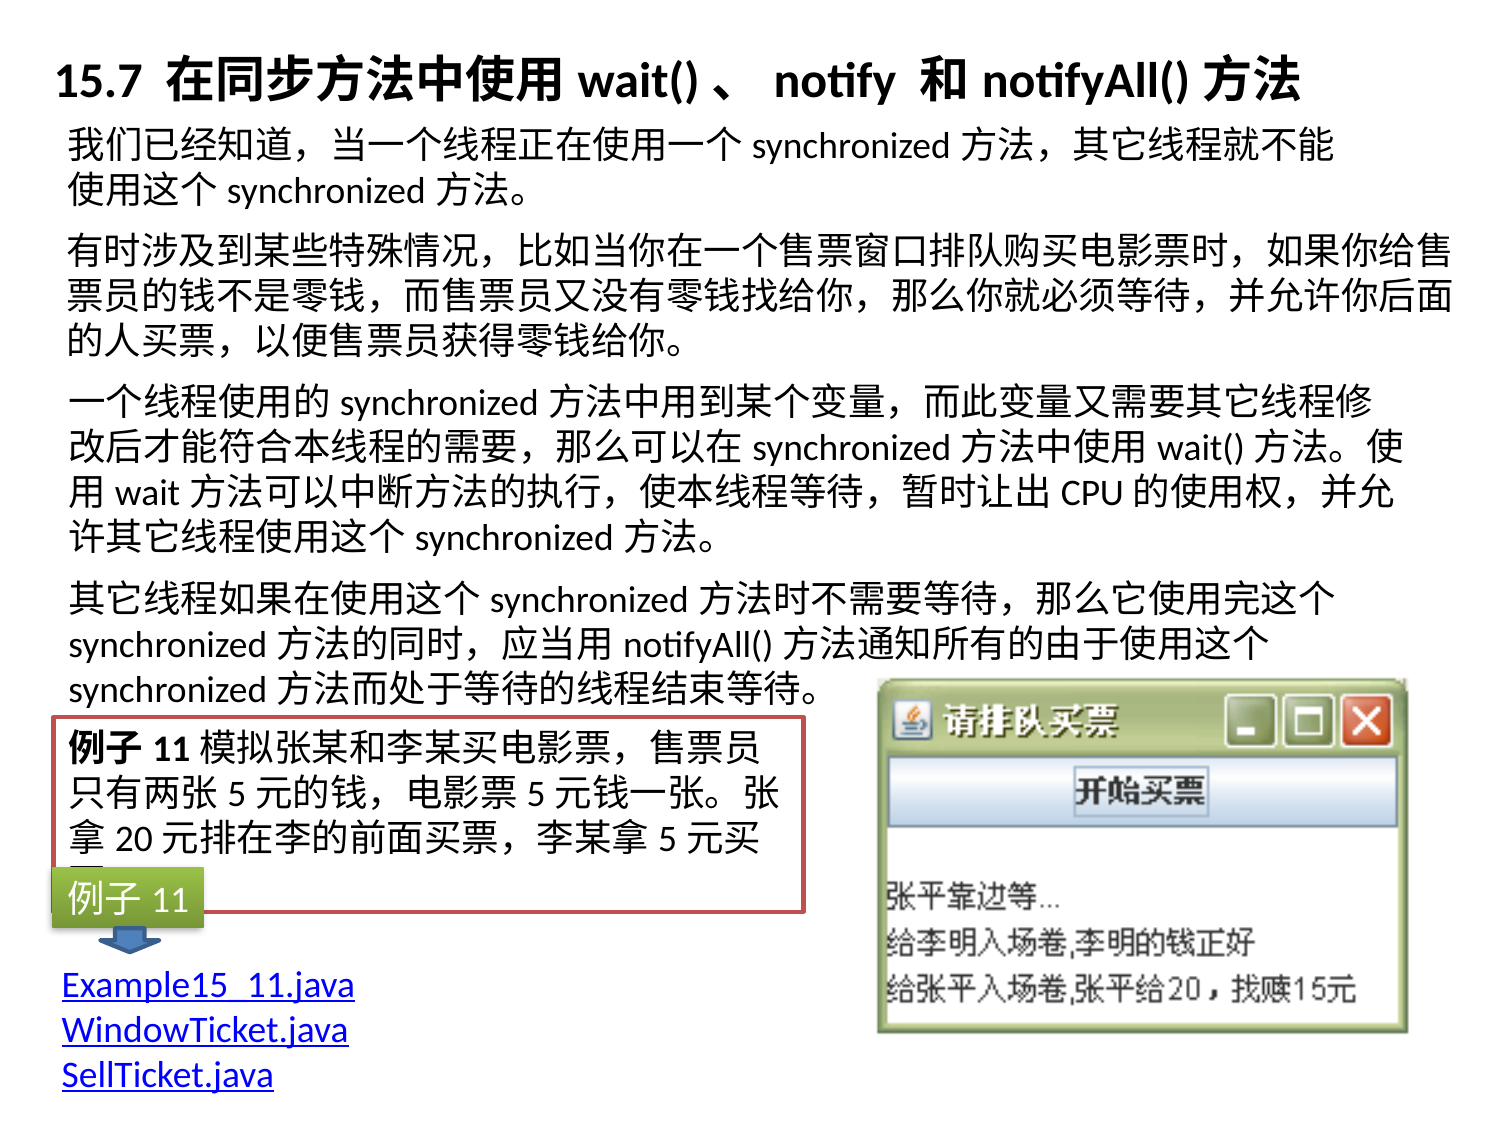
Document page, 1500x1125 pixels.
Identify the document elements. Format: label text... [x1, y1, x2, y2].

text_box 例子11模拟张某和李某买电影票，售票员只有两张5元的钱，电影票5元钱一张。张拿20元排在李的前面买票，李某拿5元买票。 [51, 715, 806, 914]
text_box 一个线程使用的synchronized方法中用到某个变量，而此变量又需要其它线程修改后才能符合本线程的需要，那么可以在synchronized方法中使用wait()方法。使用wait方法可以中断方法的执行，使本线程等待，暂时让出CPU的使用权，并允许其它线程使用这个synchronized方法。 [53, 371, 1424, 566]
text_box 有时涉及到某些特殊情况，比如当你在一个售票窗口排队购买电影票时，如果你给售票员的钱不是零钱，而售票员又没有零钱找给你，那么你就必须等待，并允许你后面的人买票，以便售票员获得零钱给你。 [51, 219, 1469, 370]
picture [867, 674, 1424, 1047]
text_box 我们已经知道，当一个线程正在使用一个synchronized方法，其它线程就不能使用这个synchronized方法。 [53, 113, 1365, 219]
text_box Example15_11.java WindowTicket.java SellTicket.java [46, 952, 797, 1102]
title 15.7 在同步方法中使用wait()、notify 和notifyAll()方法 [38, 0, 1400, 115]
text_box 例子11 [52, 867, 204, 928]
text_box 其它线程如果在使用这个synchronized方法时不需要等待，那么它使用完这个synchronized方法的同时，应当用notifyAll()方法通知所有的由于使用这个synchronized方法而处于等待的线程结束等待。 [53, 567, 1424, 718]
text_box [98, 926, 162, 955]
